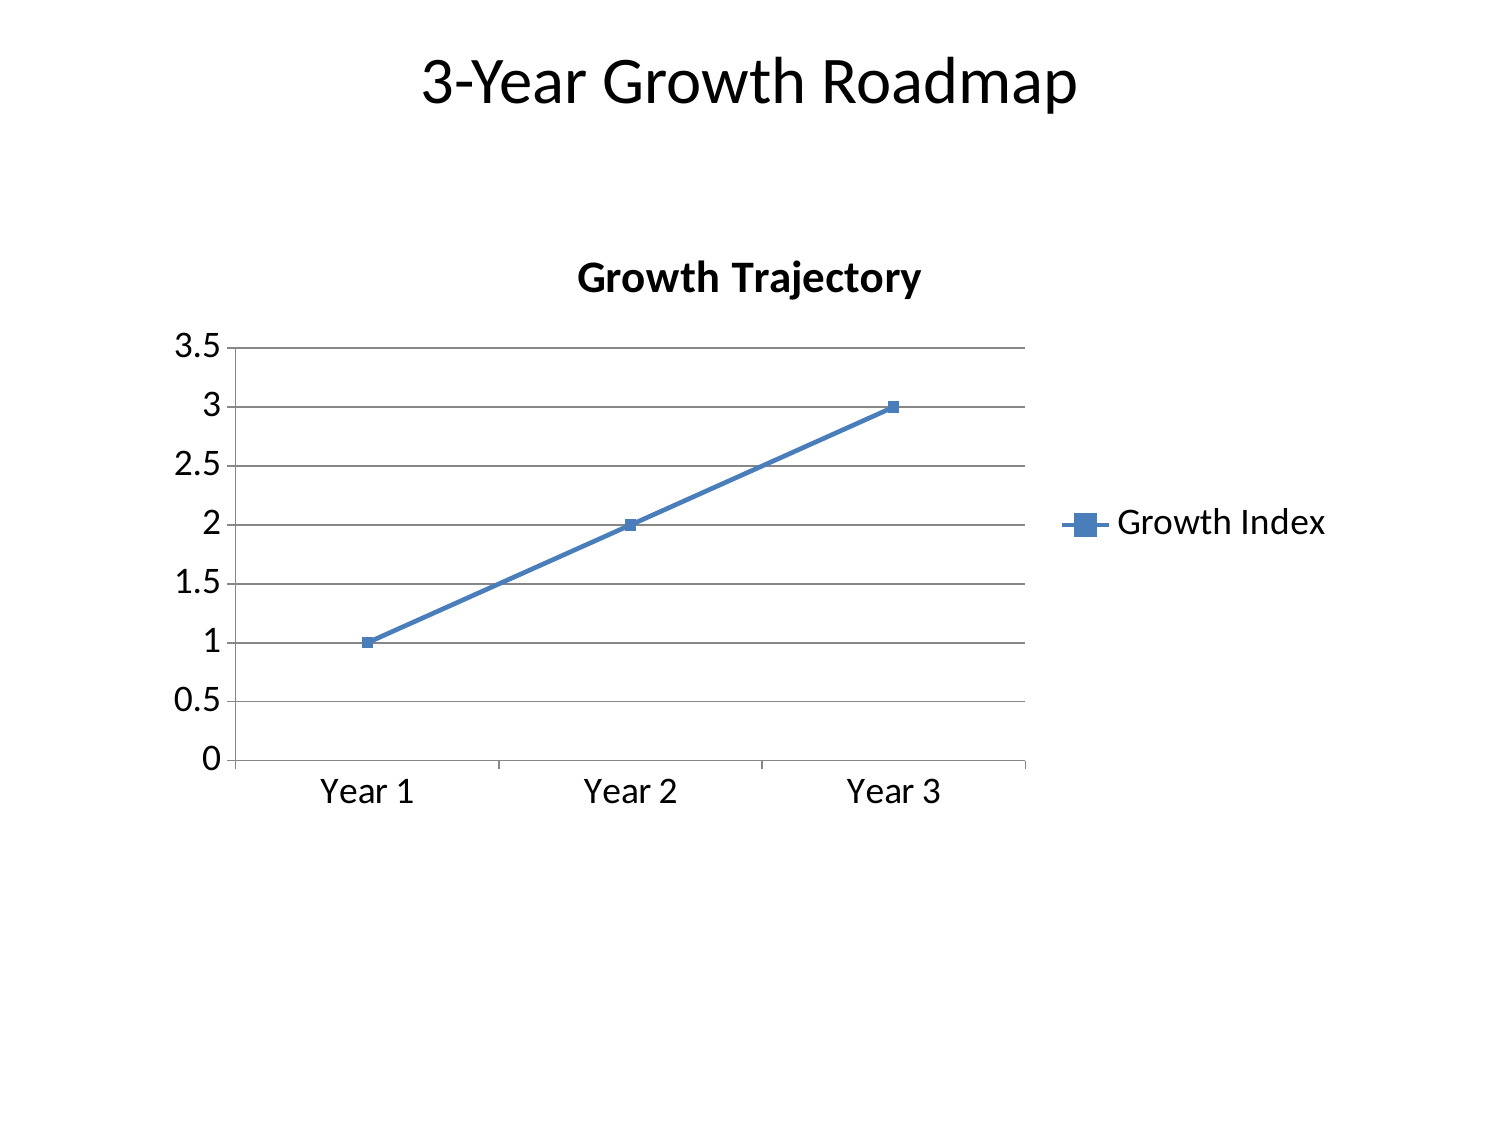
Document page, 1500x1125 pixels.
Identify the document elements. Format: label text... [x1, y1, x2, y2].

text_box 3-Year Growth Roadmap [405, 29, 1095, 125]
chart [149, 224, 1351, 826]
